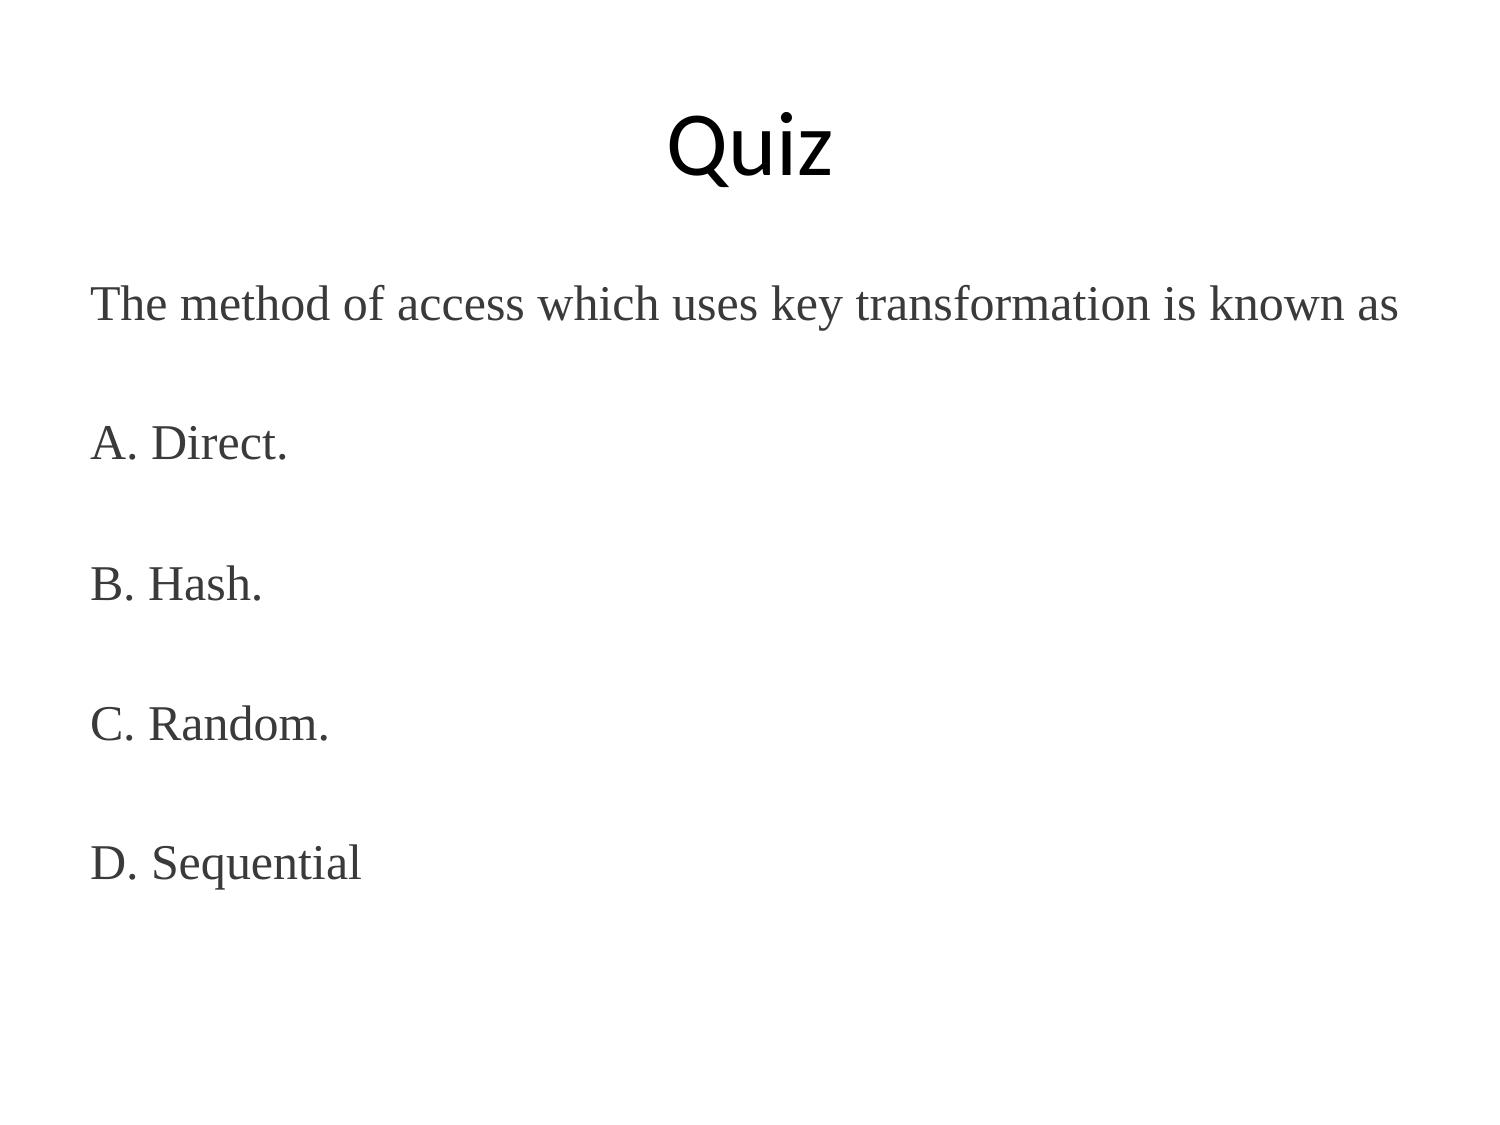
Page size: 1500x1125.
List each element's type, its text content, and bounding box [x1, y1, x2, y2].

title Quiz [75, 45, 1425, 233]
list The method of access which uses key transformation is known as A. Direct. B. Hash. C. Random. D. Sequential [75, 262, 1425, 1005]
